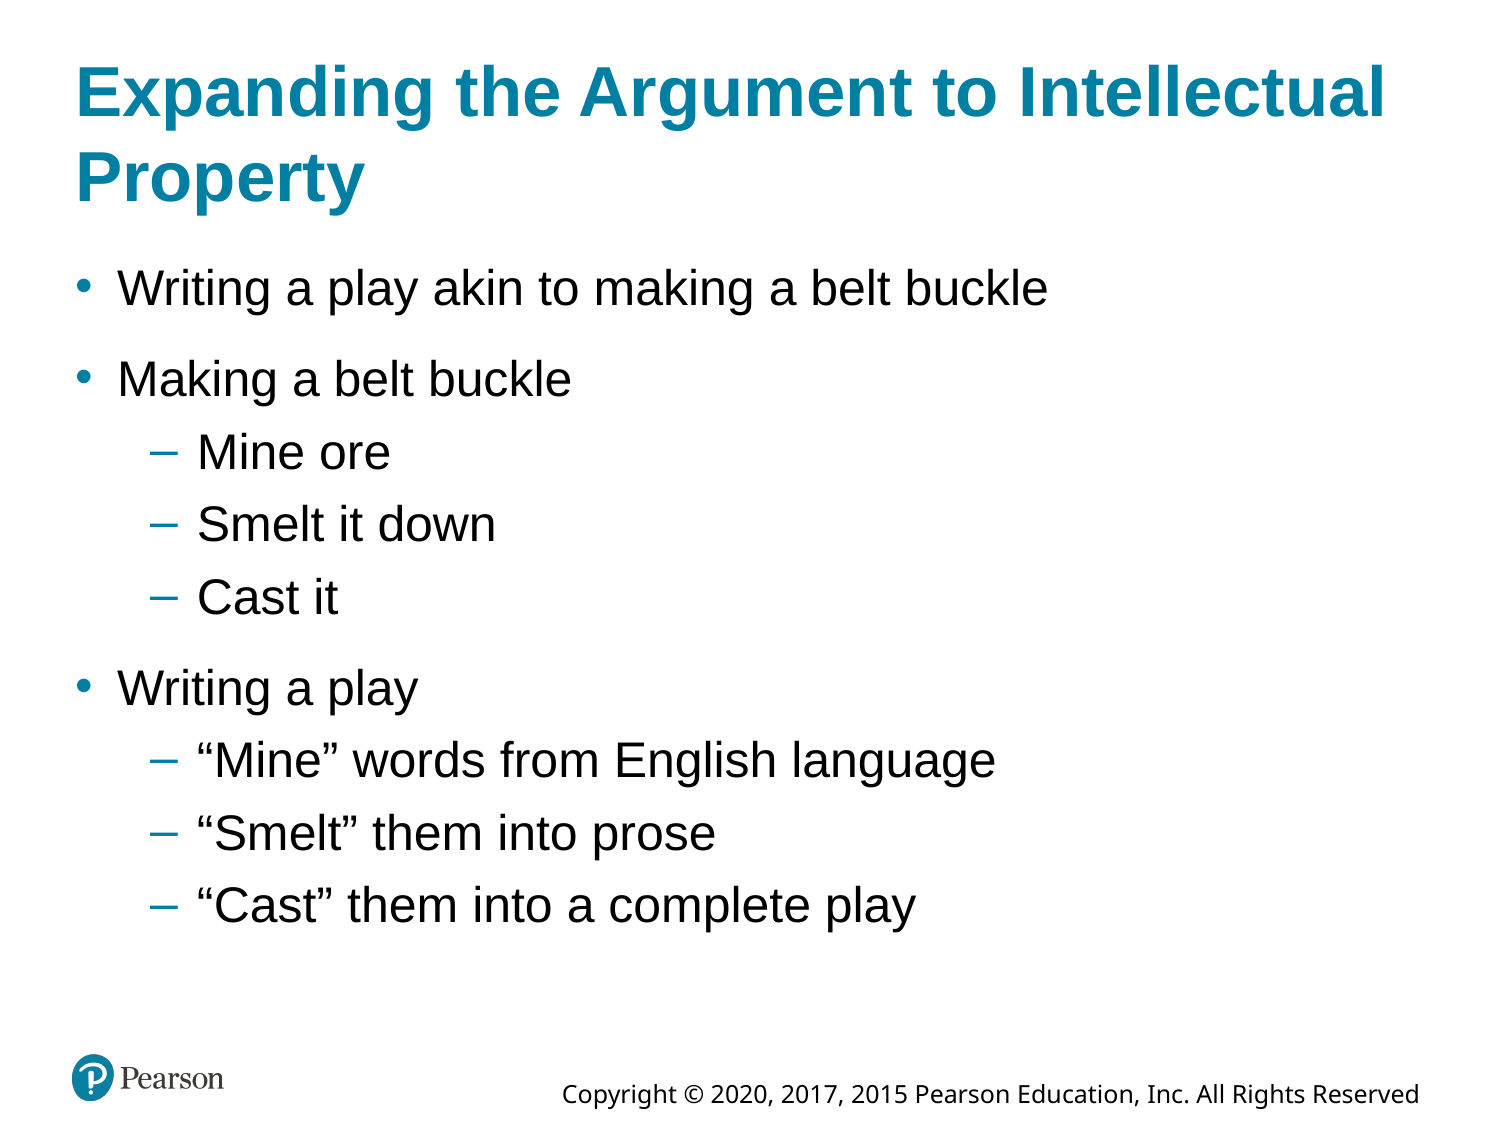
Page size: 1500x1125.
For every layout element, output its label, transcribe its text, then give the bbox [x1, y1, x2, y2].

picture [98, 1054, 224, 1101]
picture [72, 1054, 88, 1070]
picture [72, 1087, 83, 1101]
list Writing a play akin to making a belt buckle Making a belt buckle Mine ore Smelt it down Cast it Writing a play “Mine” words from English language “Smelt” them into prose “Cast” them into a complete play [75, 255, 1425, 983]
picture [80, 1063, 106, 1088]
title Expanding the Argument to Intellectual Property [75, 35, 1425, 216]
